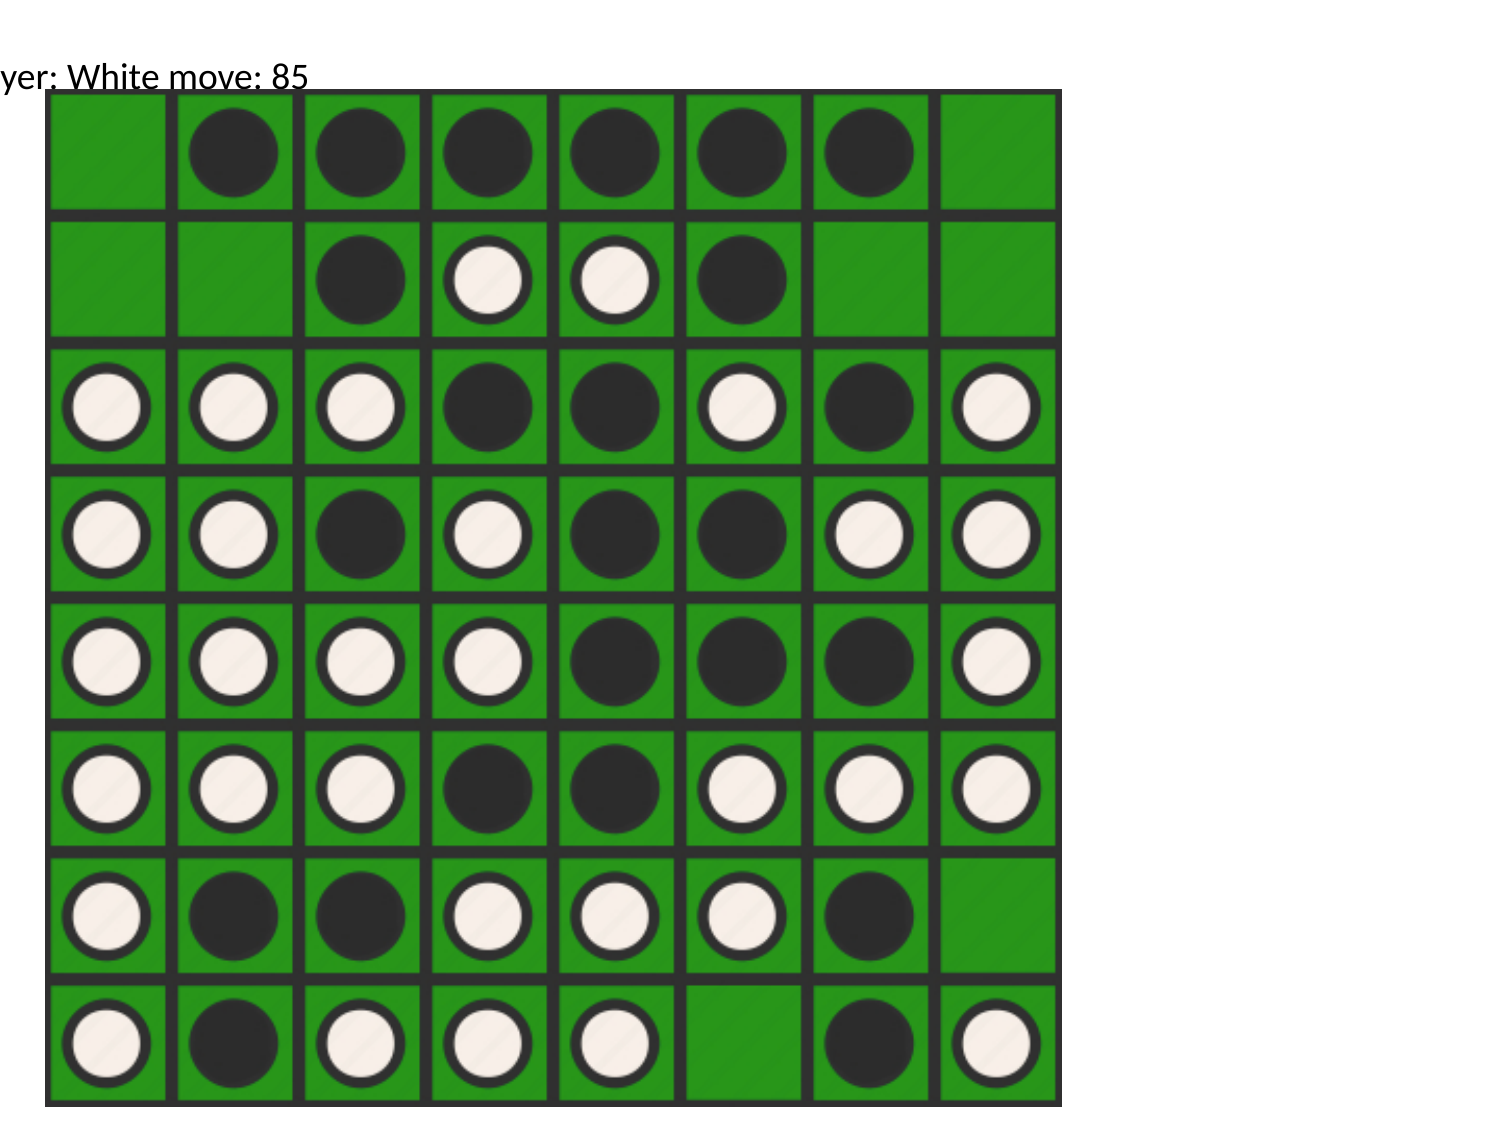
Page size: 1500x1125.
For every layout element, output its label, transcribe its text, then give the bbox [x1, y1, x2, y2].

picture [44, 89, 1062, 1107]
text_box turn: 52 player: White move: 85 [0, 44, 325, 105]
